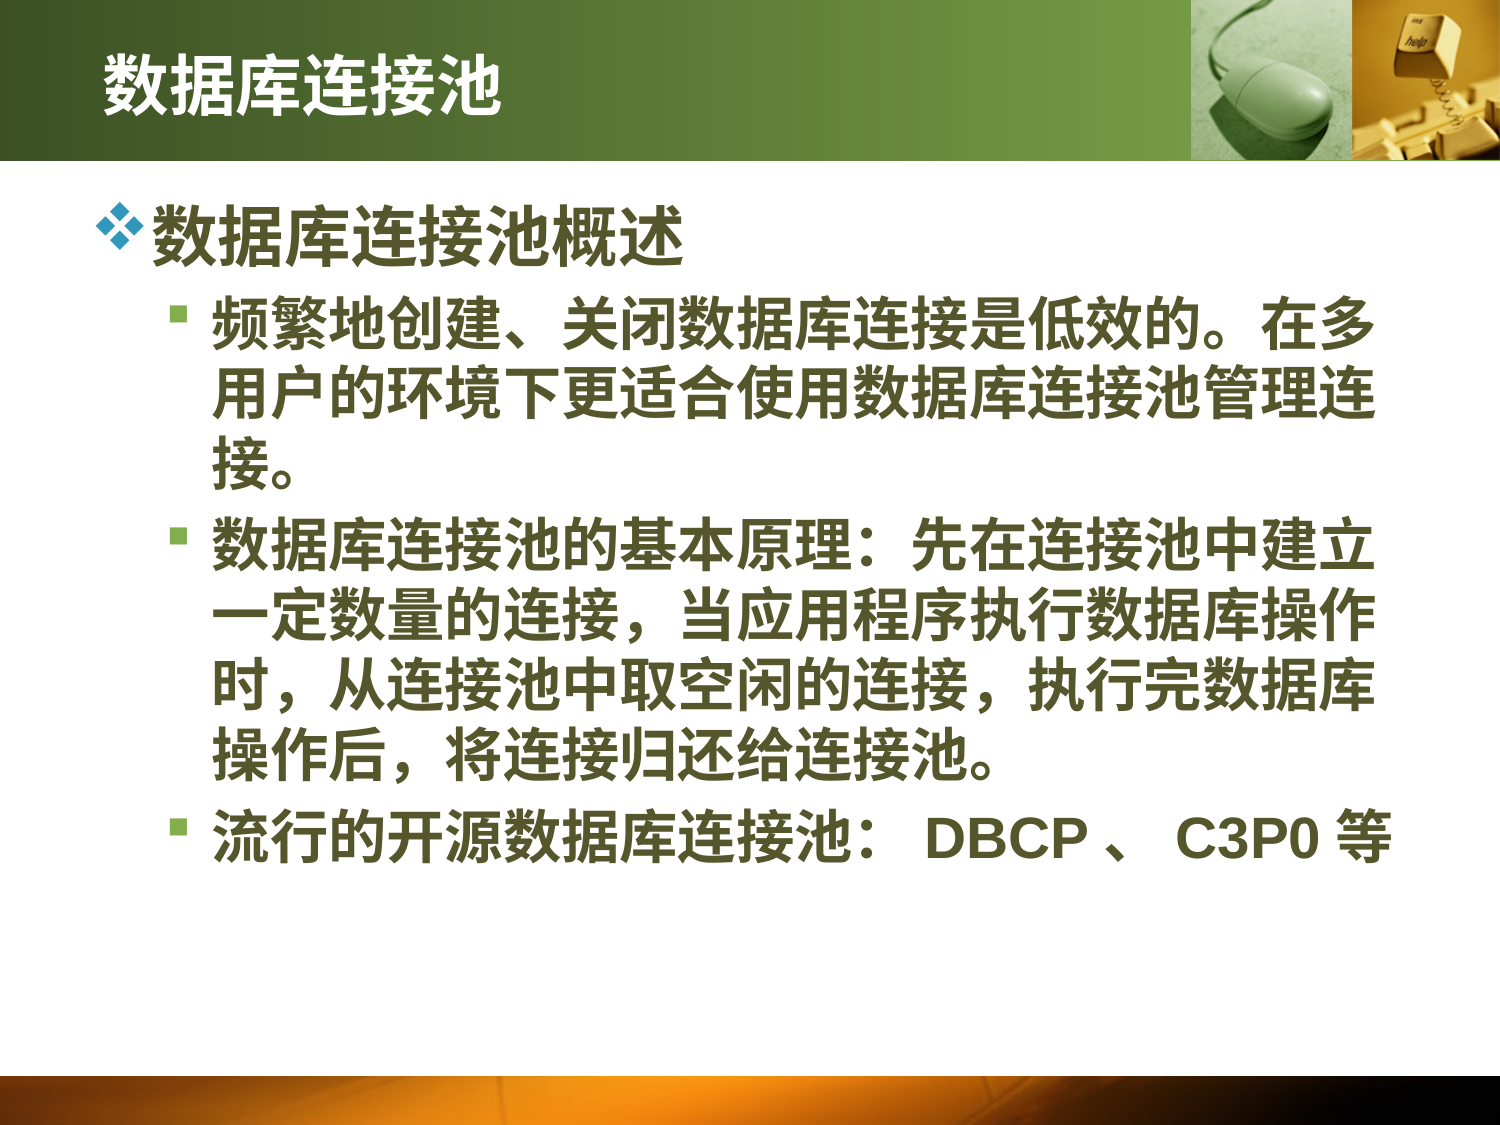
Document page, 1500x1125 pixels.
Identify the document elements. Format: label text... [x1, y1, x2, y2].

list 数据库连接池概述 频繁地创建、关闭数据库连接是低效的。在多用户的环境下更适合使用数据库连接池管理连接。 数据库连接池的基本原理：先在连接池中建立一定数量的连接，当应用程序执行数据库操作时，从连接池中取空闲的连接，执行完数据库操作后，将连接归还给连接池。 流行的开源数据库连接池：DBCP、C3P0等 [75, 187, 1425, 1050]
title 数据库连接池 [87, 37, 1175, 130]
picture [1191, 0, 1500, 160]
picture [0, 1076, 1500, 1125]
